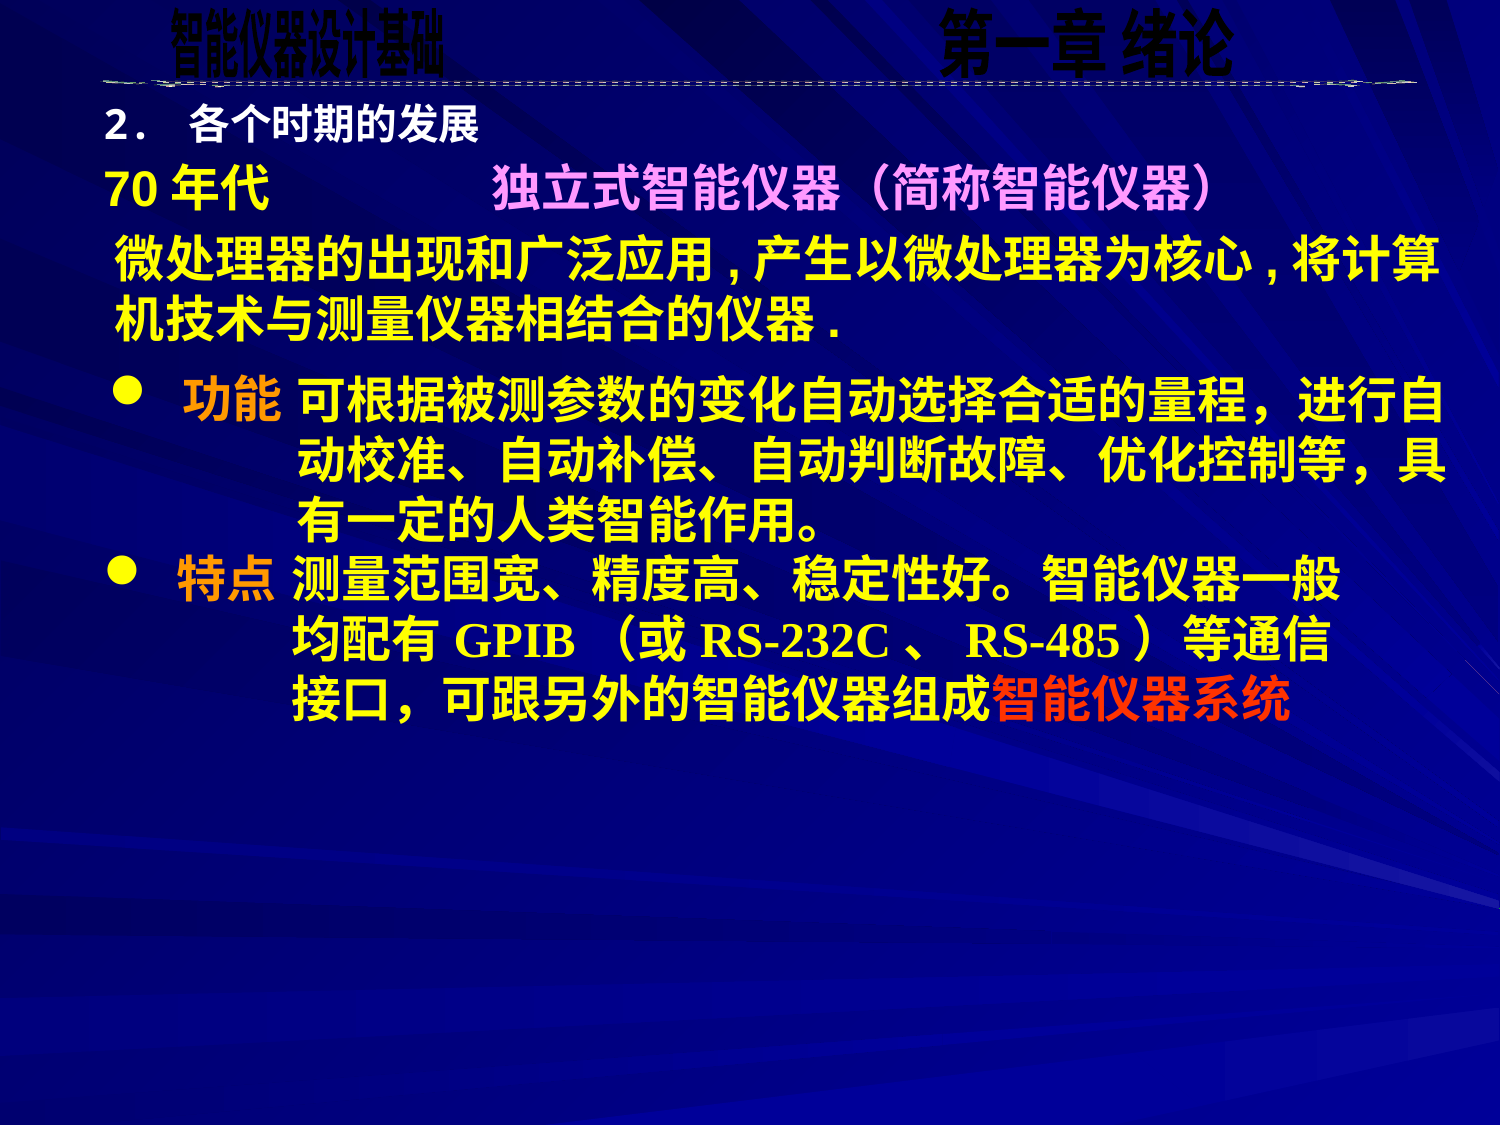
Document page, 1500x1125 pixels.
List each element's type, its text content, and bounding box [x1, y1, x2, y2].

text_box 功能 [94, 359, 303, 435]
text_box 特点 [88, 539, 276, 615]
picture [88, 78, 1424, 91]
text_box 2. 各个时期的发展 [88, 90, 951, 155]
text_box 微处理器的出现和广泛应用,产生以微处理器为核心,将计算机技术与测量仪器相结合的仪器. [100, 220, 1460, 355]
text_box 可根据被测参数的变化自动选择合适的量程，进行自动校准、自动补偿、自动判断故障、优化控制等，具有一定的人类智能作用。 [282, 361, 1500, 557]
text_box 独立式智能仪器（简称智能仪器） [430, 149, 1500, 224]
text_box 70年代 [88, 149, 361, 225]
text_box 测量范围宽、精度高、稳定性好。智能仪器一般均配有GPIB（或RS-232C、RS-485）等通信接口，可跟另外的智能仪器组成智能仪器系统 [276, 539, 1390, 735]
